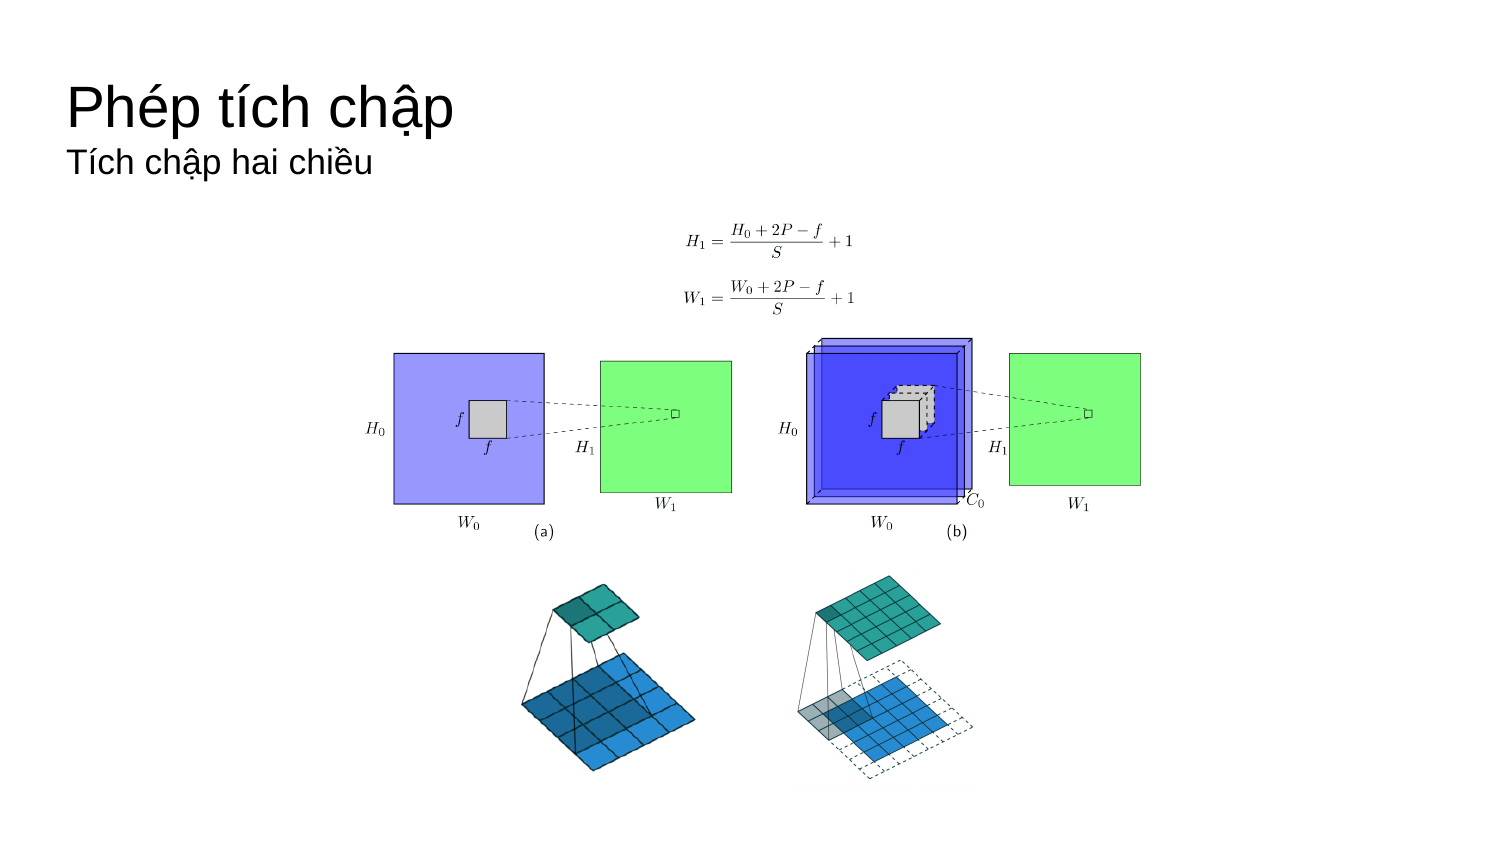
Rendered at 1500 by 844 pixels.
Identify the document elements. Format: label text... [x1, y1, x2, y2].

picture [786, 565, 983, 789]
picture [359, 218, 1141, 546]
picture [503, 565, 714, 789]
title Phép tích chập Tích chập hai chiều [51, 54, 1449, 149]
